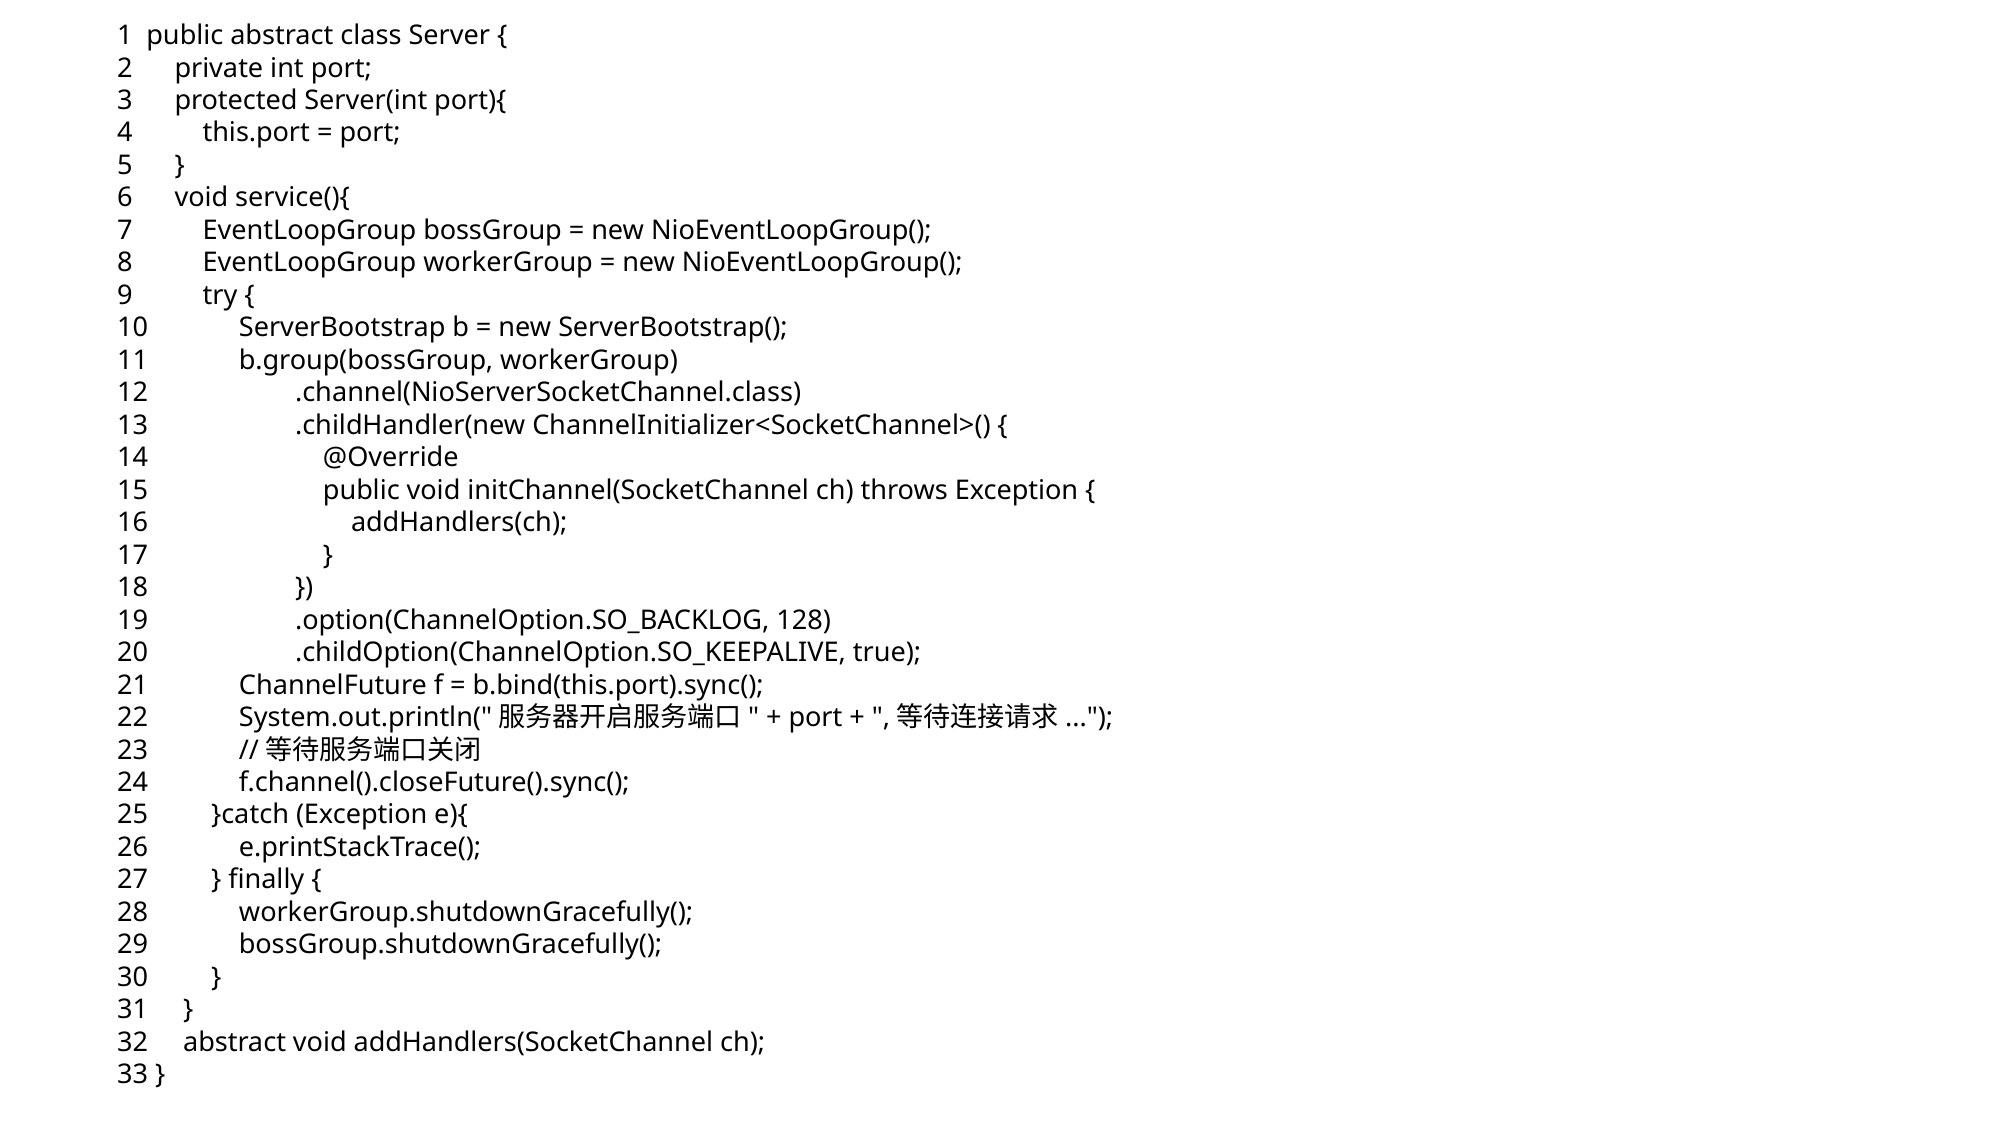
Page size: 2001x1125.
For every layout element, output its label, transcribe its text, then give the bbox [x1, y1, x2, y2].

text_box 1 public abstract class Server { 2 private int port; 3 protected Server(int port){ 4 this.port = port; 5 } 6 void service(){ 7 EventLoopGroup bossGroup = new NioEventLoopGroup(); 8 EventLoopGroup workerGroup = new NioEventLoopGroup(); 9 try { 10 ServerBootstrap b = new ServerBootstrap(); 11 b.group(bossGroup, workerGroup) 12 .channel(NioServerSocketChannel.class) 13 .childHandler(new ChannelInitializer<SocketChannel>() { 14 @Override 15 public void initChannel(SocketChannel ch) throws Exception { 16 addHandlers(ch); 17 } 18 }) 19 .option(ChannelOption.SO_BACKLOG, 128) 20 .childOption(ChannelOption.SO_KEEPALIVE, true); 21 ChannelFuture f = b.bind(this.port).sync(); 22 System.out.println("服务器开启服务端口" + port + ",等待连接请求..."); 23 //等待服务端口关闭 24 f.channel().closeFuture().sync(); 25 }catch (Exception e){ 26 e.printStackTrace(); 27 } finally { 28 workerGroup.shutdownGracefully(); 29 bossGroup.shutdownGracefully(); 30 } 31 } 32 abstract void addHandlers(SocketChannel ch); 33 } [102, 10, 1291, 1097]
